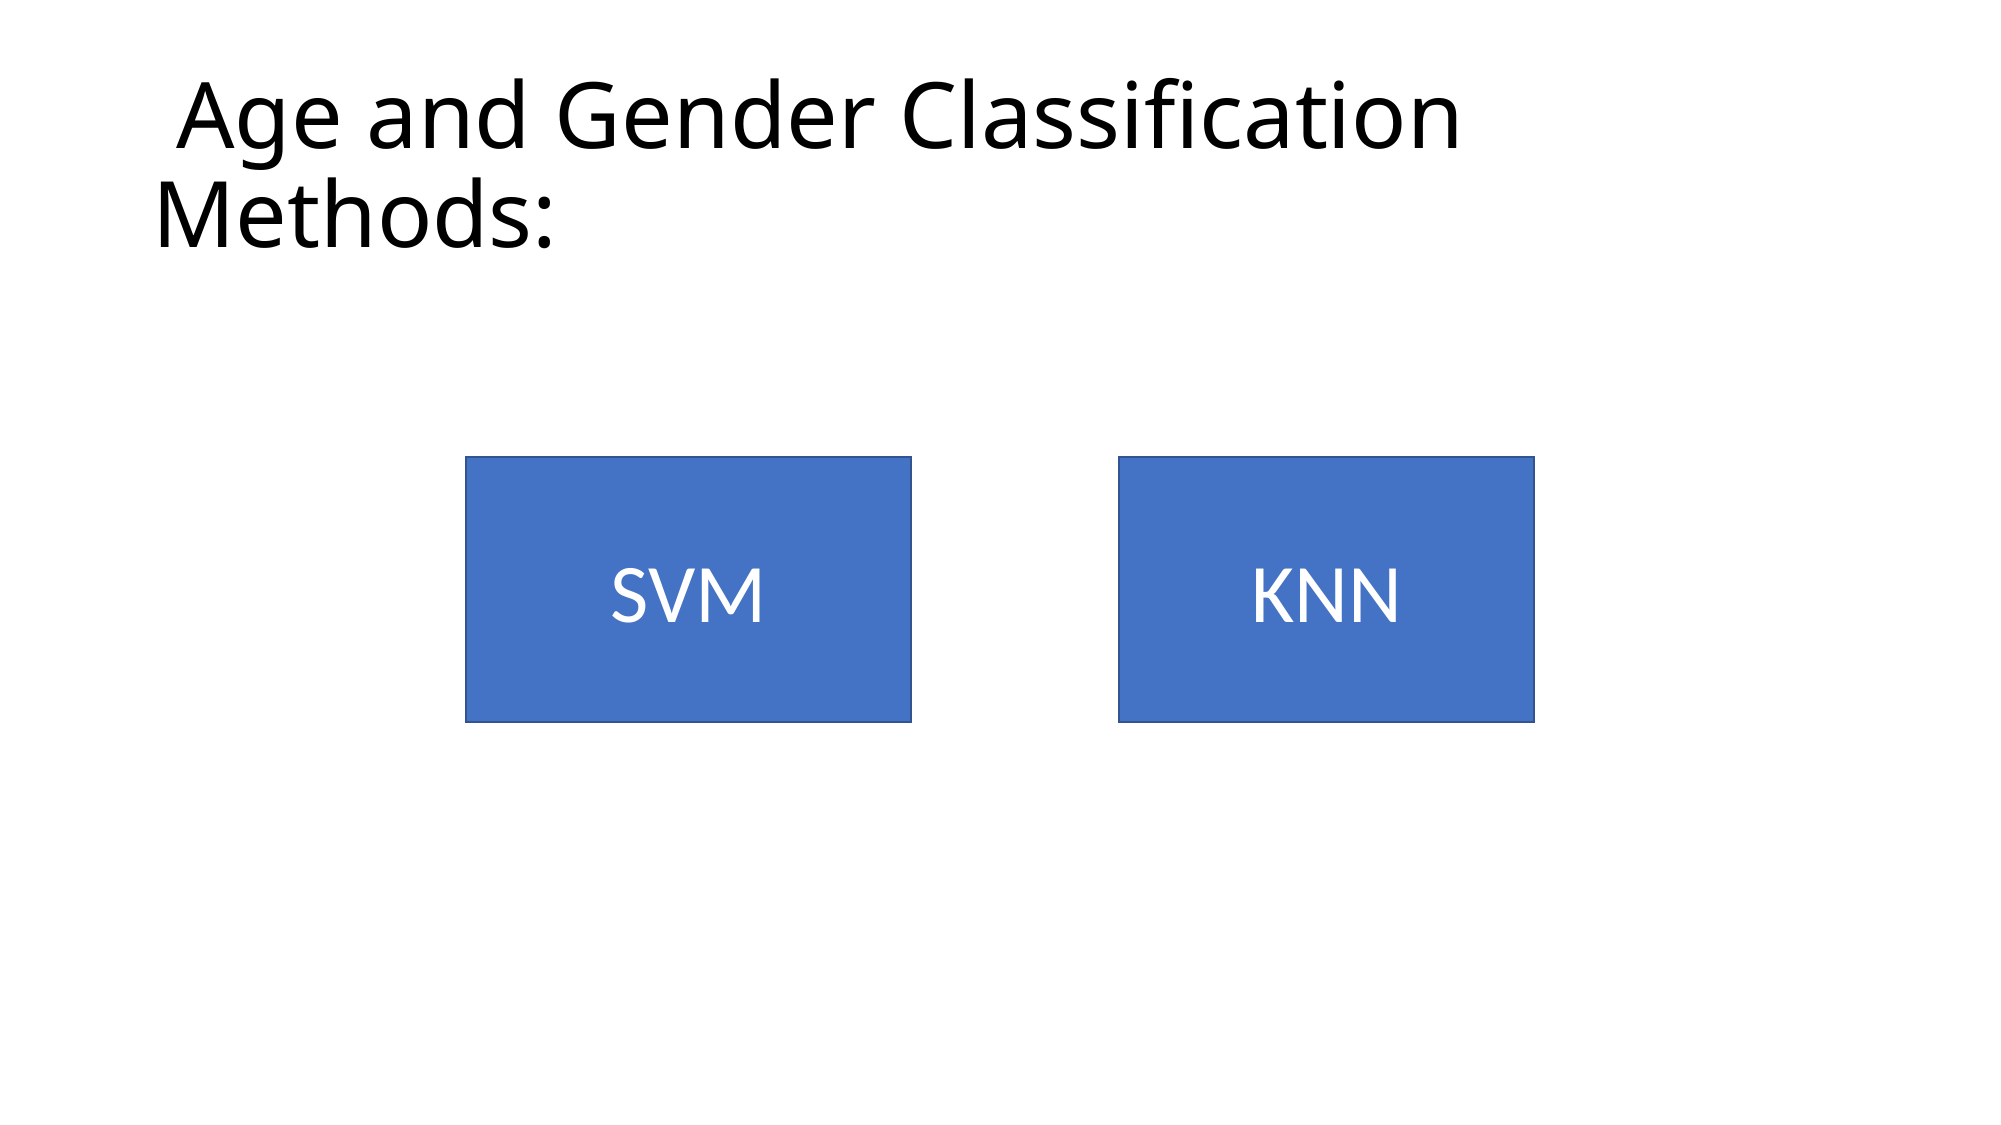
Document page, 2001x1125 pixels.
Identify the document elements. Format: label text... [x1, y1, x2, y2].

title Age and Gender Classification Methods: [137, 59, 1863, 278]
text_box SVM [465, 456, 912, 723]
text_box KNN [1118, 456, 1535, 723]
